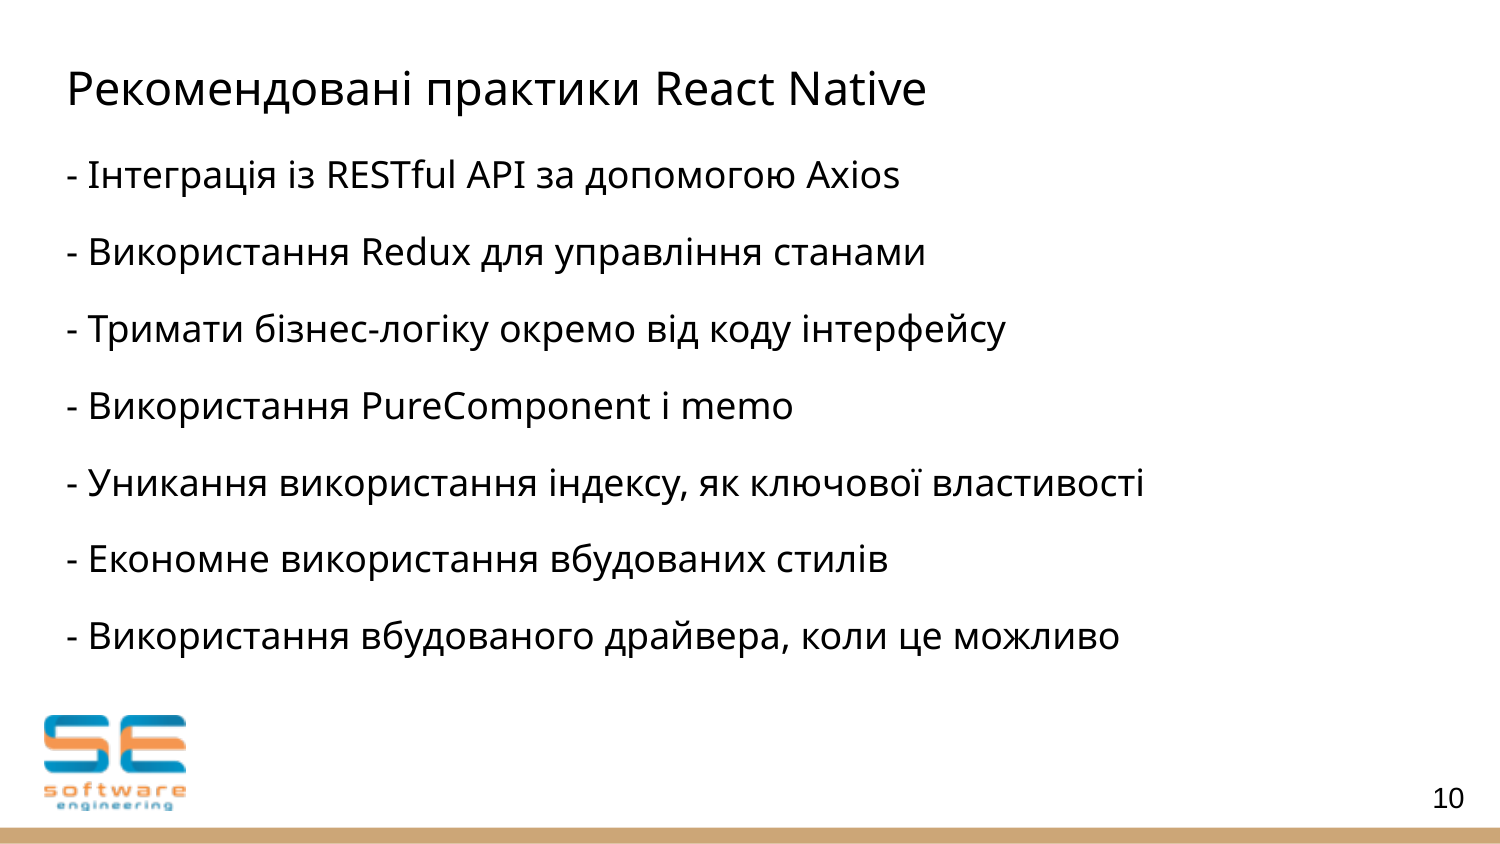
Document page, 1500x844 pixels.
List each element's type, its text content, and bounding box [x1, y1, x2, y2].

picture [43, 714, 186, 811]
slide_number 10 [1389, 764, 1480, 830]
title Рекомендовані практики React Native [51, 43, 1449, 129]
list - Інтеграція із RESTful API за допомогою Axios - Використання Redux для управління станами - Тримати бізнес-логіку окремо від коду інтерфейсу - Використання PureComponent і memo - Уникання використання індексу, як ключової властивості - Економне використання вбудованих стилів - Використання вбудованого драйвера, коли це можливо [51, 129, 1449, 752]
